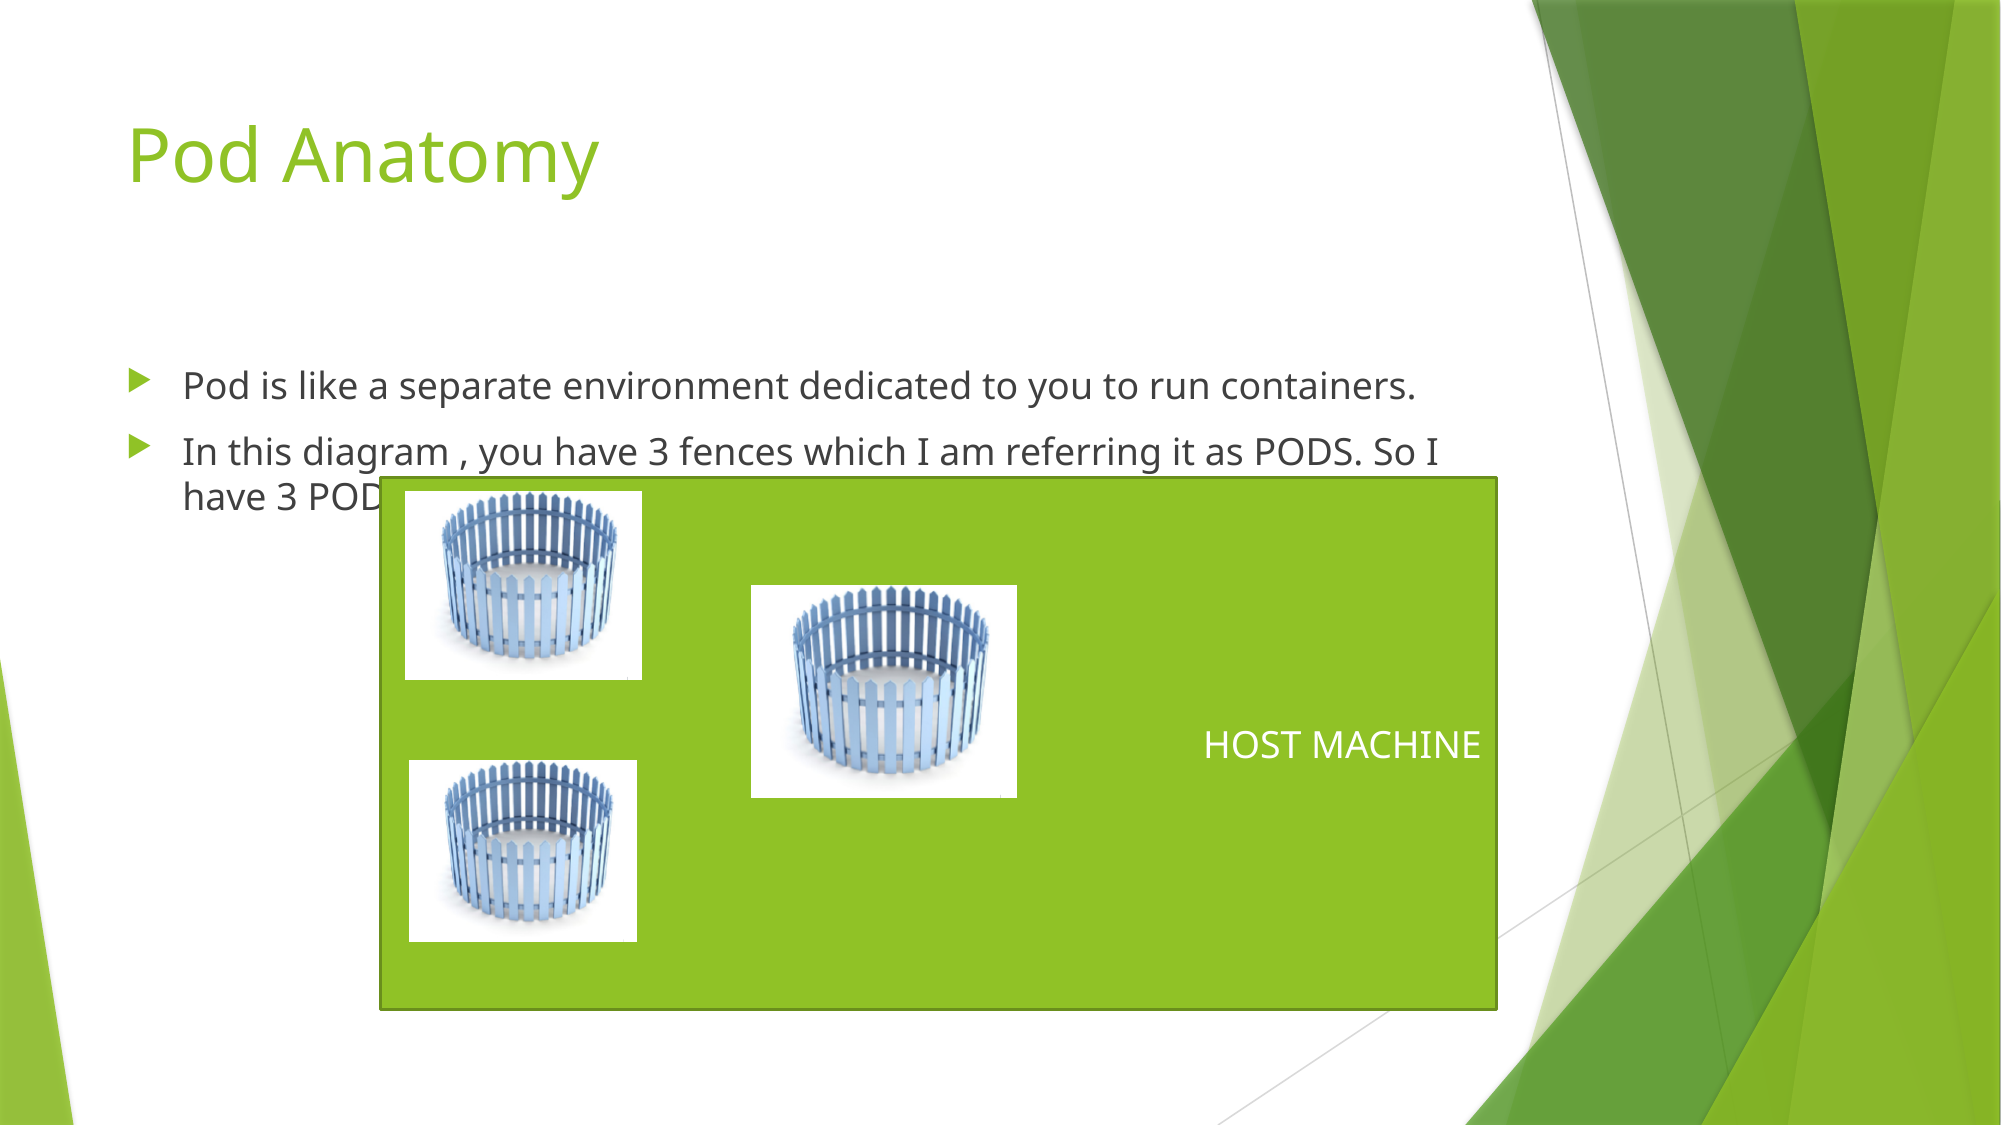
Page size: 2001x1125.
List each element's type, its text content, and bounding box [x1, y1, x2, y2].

list Pod is like a separate environment dedicated to you to run containers. In this diagram , you have 3 fences which I am referring it as PODS. So I have 3 PODS [111, 354, 1522, 992]
text_box HOST MACHINE [379, 476, 1498, 1011]
picture [409, 759, 638, 943]
picture [750, 584, 1017, 798]
title Pod Anatomy [111, 99, 1522, 317]
picture [404, 490, 642, 681]
